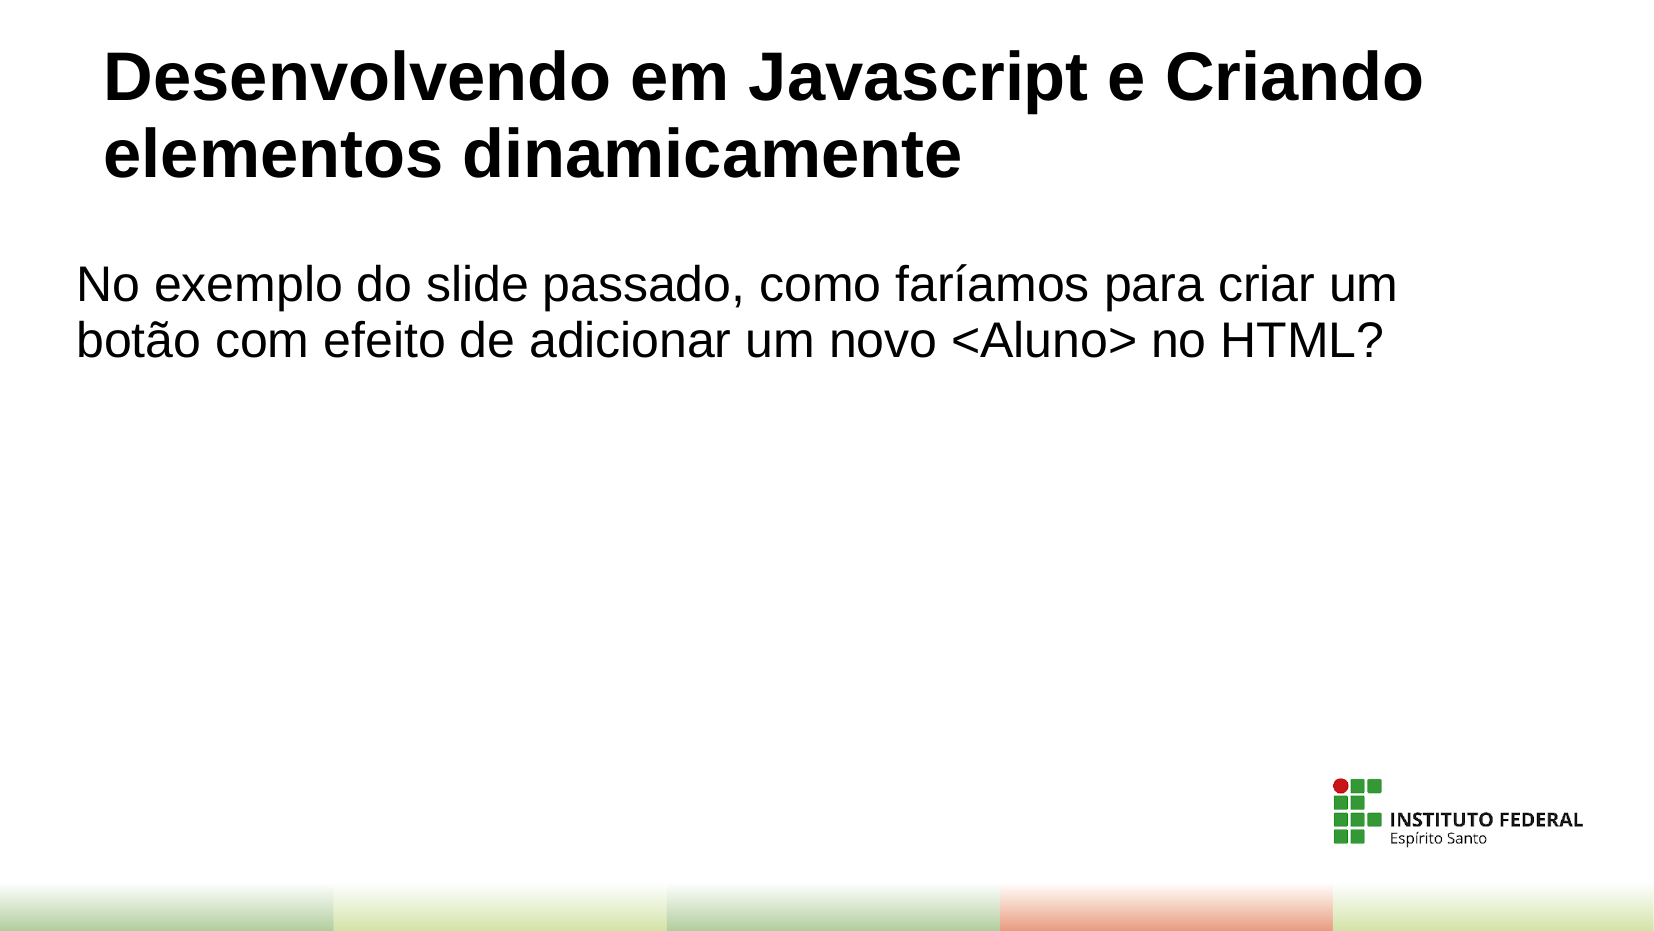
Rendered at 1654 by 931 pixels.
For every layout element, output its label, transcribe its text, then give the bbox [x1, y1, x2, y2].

title Desenvolvendo em Javascript e Criando elementos dinamicamente [103, 34, 1560, 276]
picture [0, 0, 1654, 931]
subtitle No exemplo do slide passado, como faríamos para criar um botão com efeito de adicionar um novo <Aluno> no HTML? [76, 253, 1533, 866]
